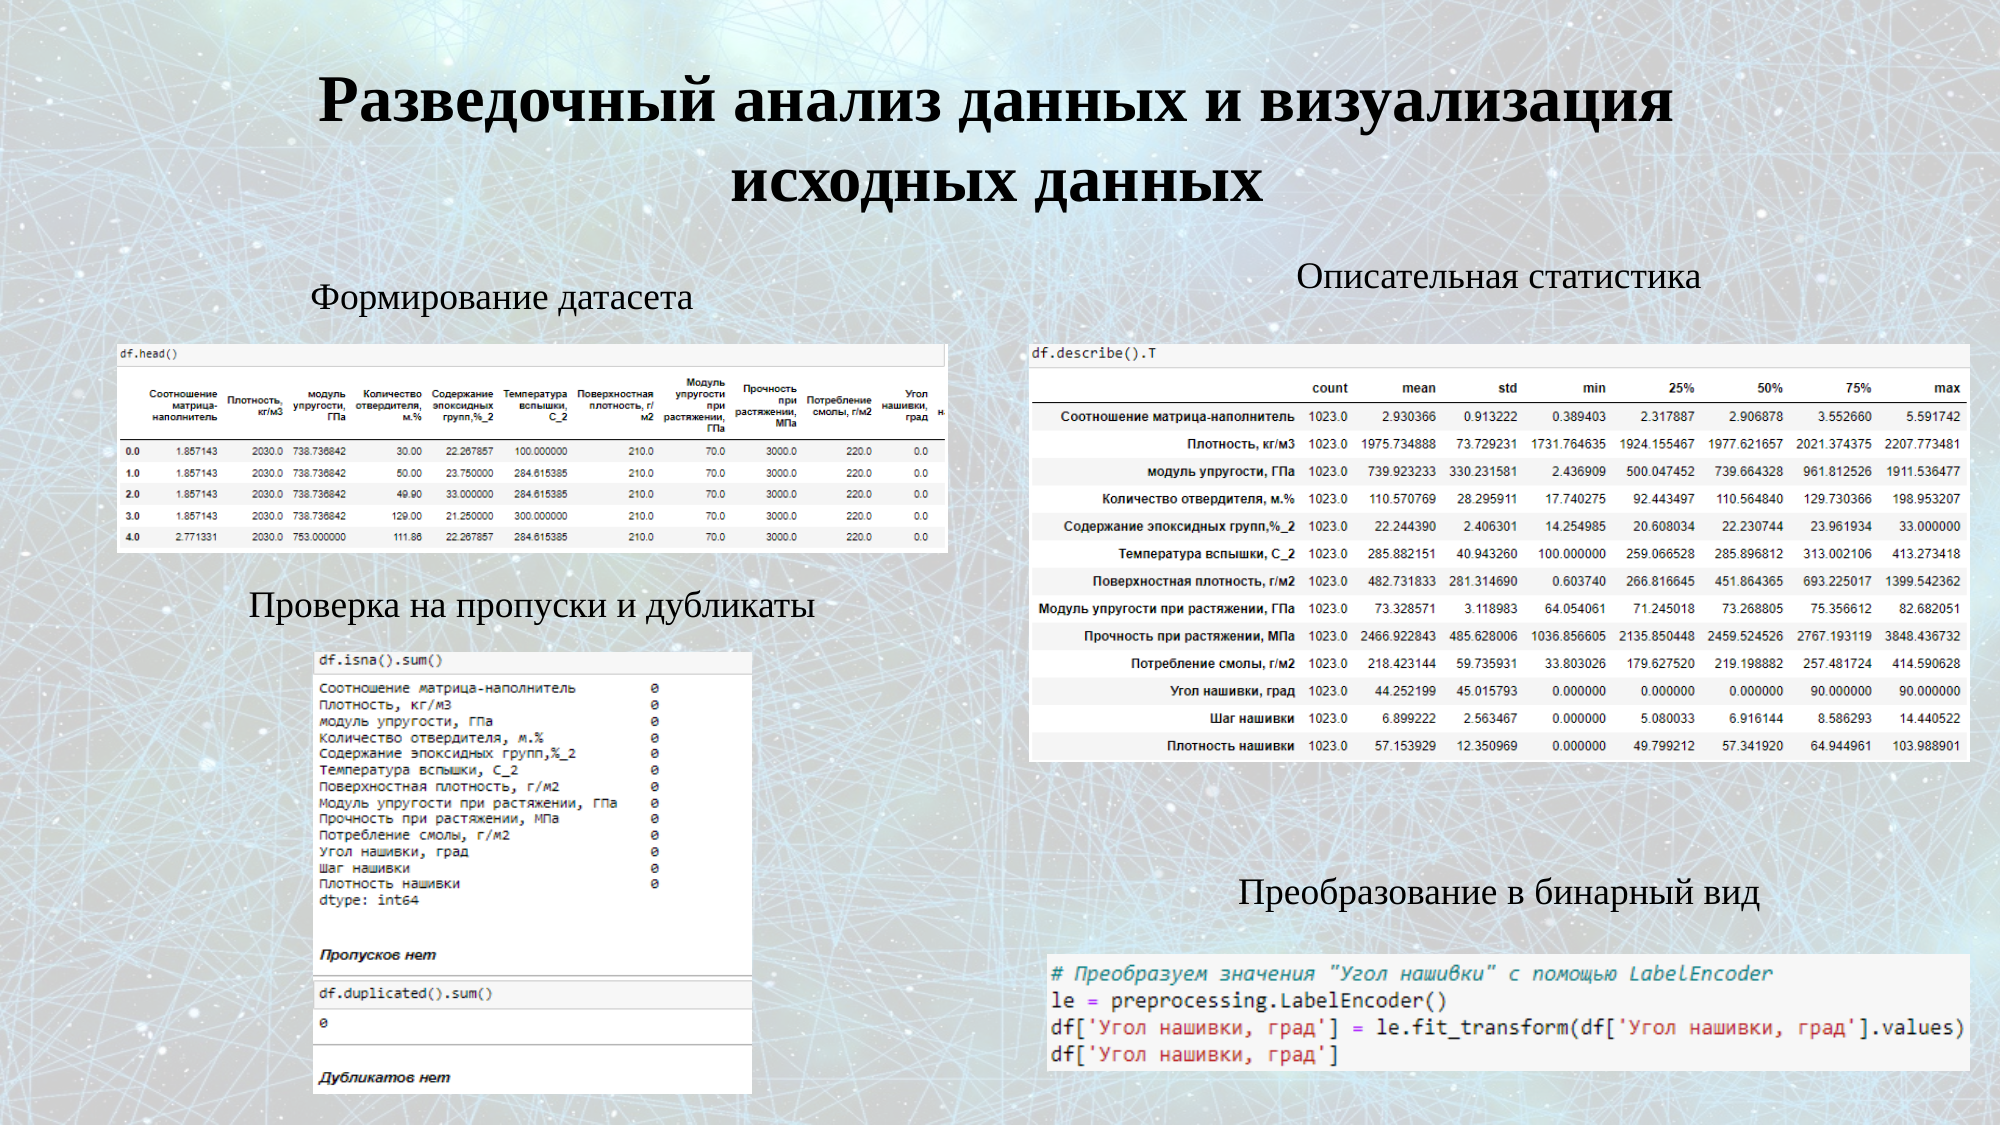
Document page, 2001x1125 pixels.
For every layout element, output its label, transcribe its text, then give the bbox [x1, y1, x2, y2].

text_box Проверка на пропуски и дубликаты [233, 572, 831, 632]
picture [1047, 954, 1970, 1071]
picture [117, 344, 948, 553]
picture [1029, 344, 1970, 762]
text_box Преобразование в бинарный вид [1223, 859, 1776, 920]
subtitle Разведочный анализ данных и визуализация исходных данных [203, 47, 1792, 163]
text_box Описательная статистика [1281, 244, 1718, 304]
text_box Формирование датасета [295, 264, 710, 325]
picture [313, 652, 752, 1094]
